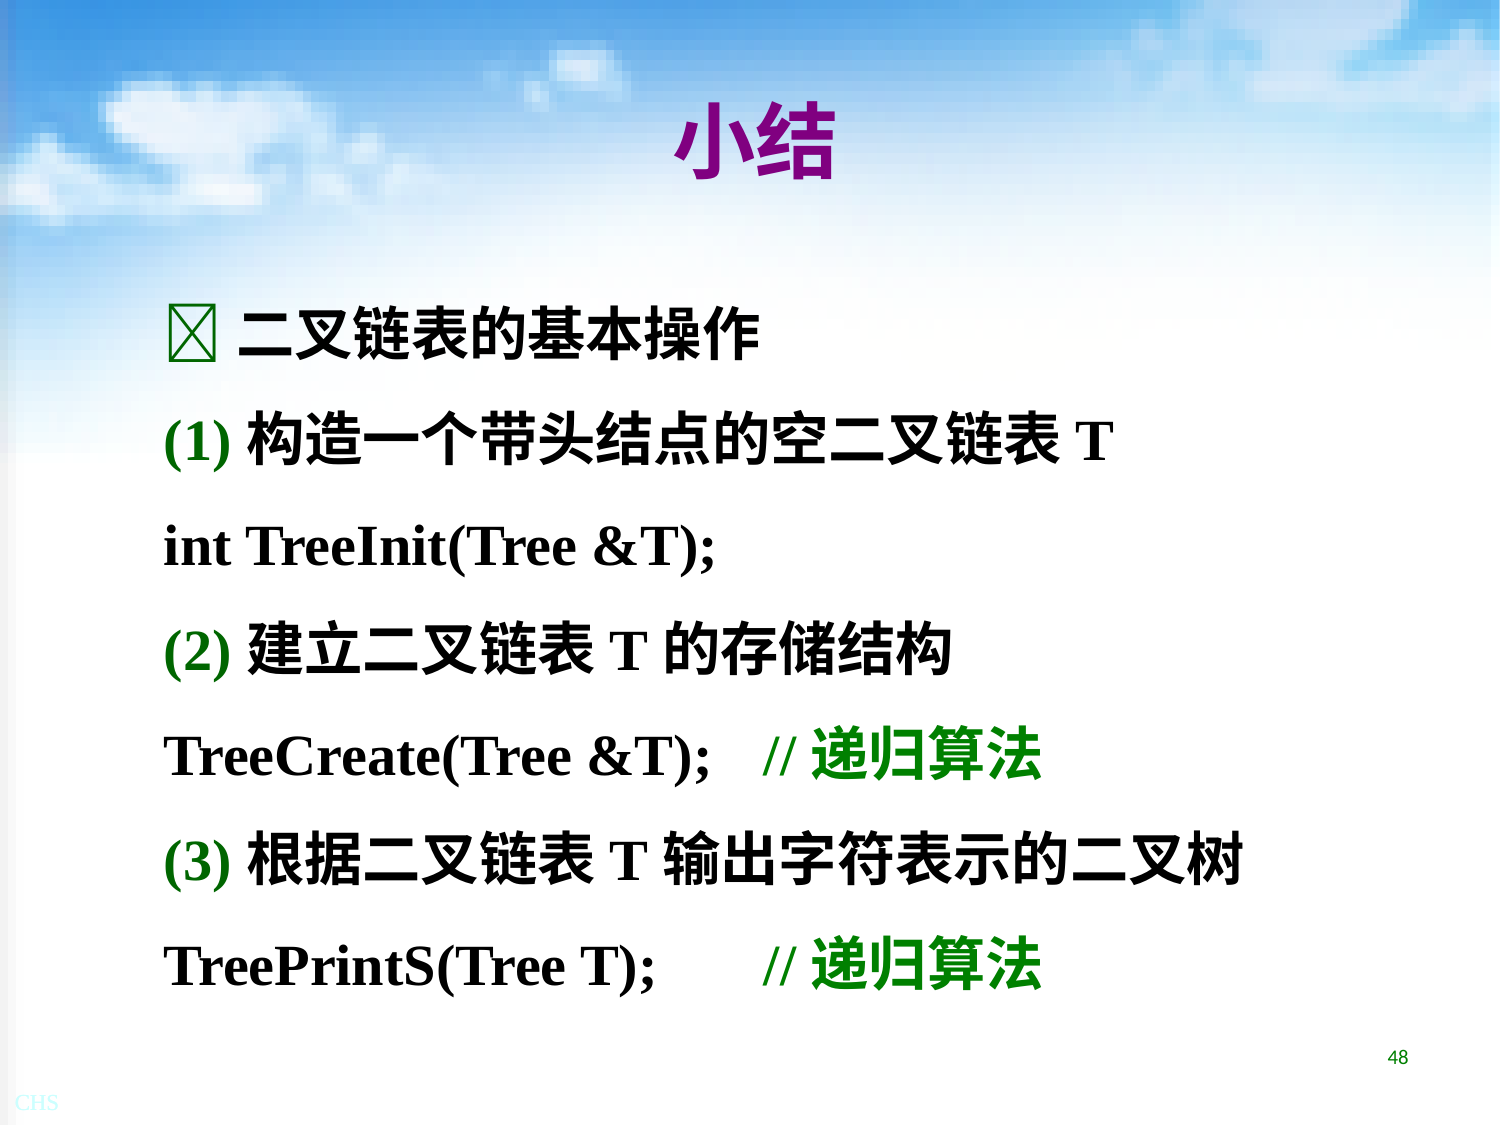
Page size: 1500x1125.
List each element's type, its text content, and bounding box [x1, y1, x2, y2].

title 小结 [163, 44, 1348, 233]
picture [0, 0, 1500, 1125]
list 二叉链表的基本操作 (1)构造一个带头结点的空二叉链表T int TreeInit(Tree &T); (2)建立二叉链表T的存储结构 TreeCreate(Tree &T); //递归算法 (3)根据二叉链表T输出字符表示的二叉树TreePrintS(Tree T); //递归算法 [163, 262, 1348, 1006]
slide_number 48 [1366, 1041, 1430, 1071]
